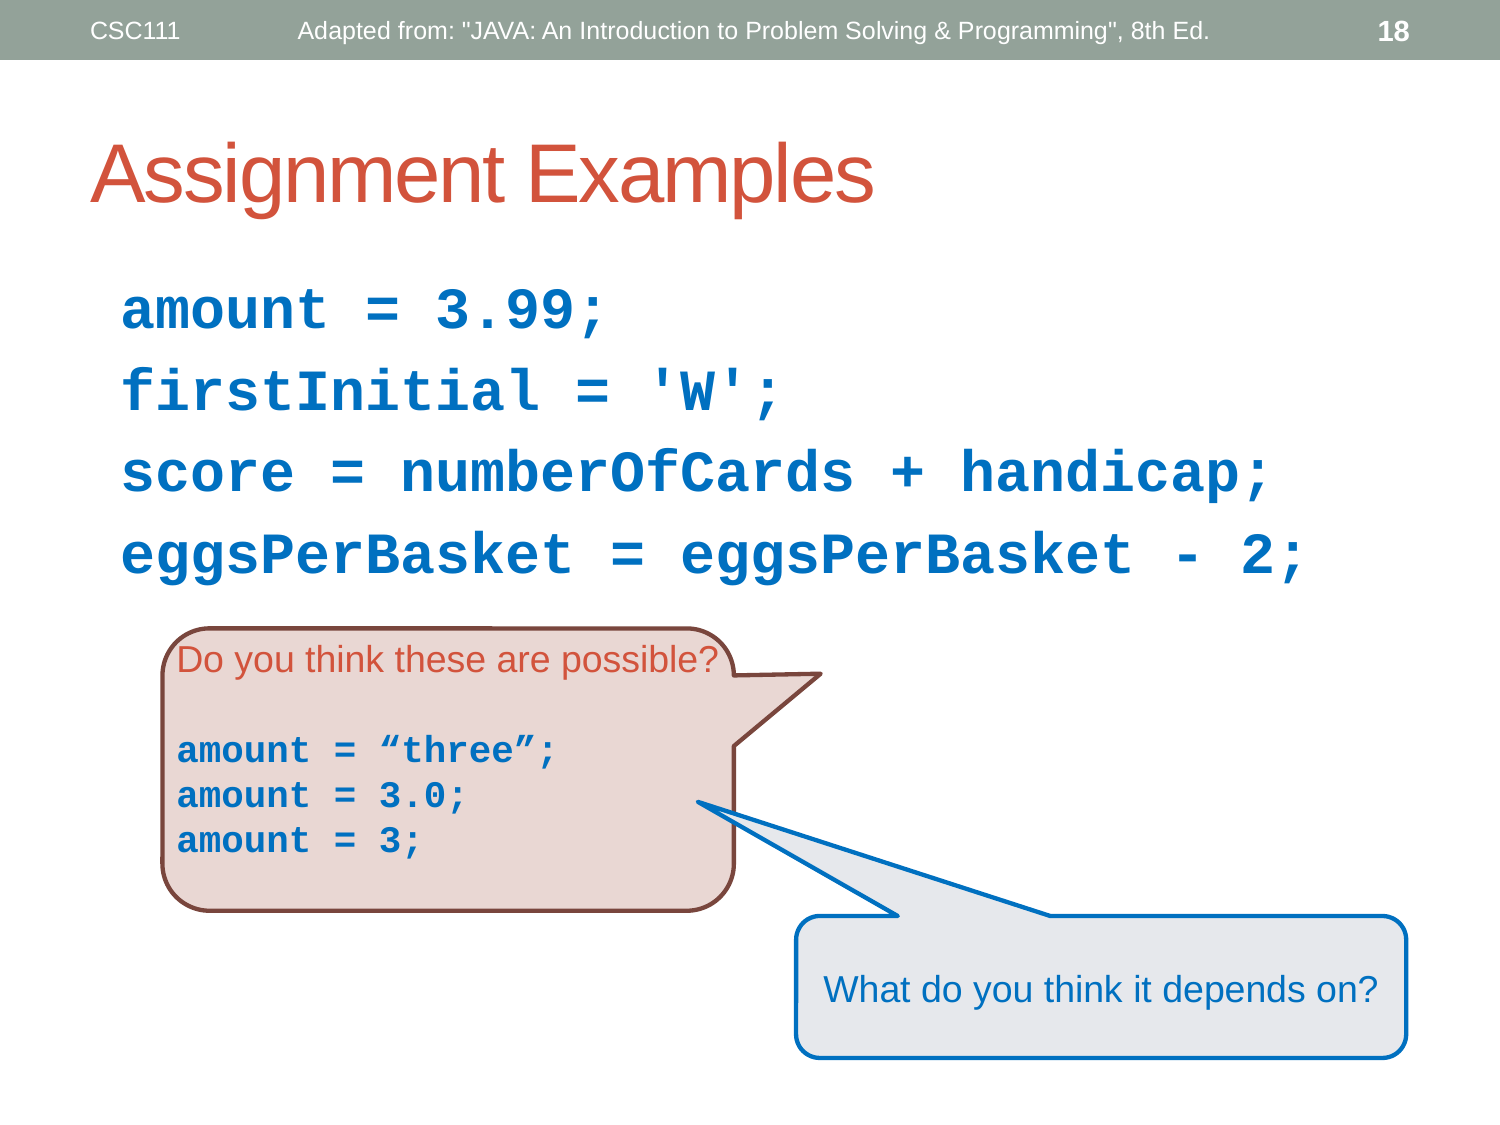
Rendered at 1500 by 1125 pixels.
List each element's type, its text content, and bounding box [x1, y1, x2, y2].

title Assignment Examples [75, 87, 1425, 250]
footer Adapted from: "JAVA: An Introduction to Problem Solving & Programming", 8th Ed. [550, 3, 1238, 57]
slide_number CSC111 [75, 3, 550, 57]
list amount = 3.99; firstInitial = 'W'; score = numberOfCards + handicap; eggsPerBasket = eggsPerBasket - 2; [75, 262, 1425, 1063]
text_box What do you think it depends on? [695, 799, 1409, 1061]
slide_number 18 [1250, 3, 1425, 57]
text_box Do you think these are possible? amount = “three”; amount = 3.0; amount = 3; [160, 626, 823, 913]
